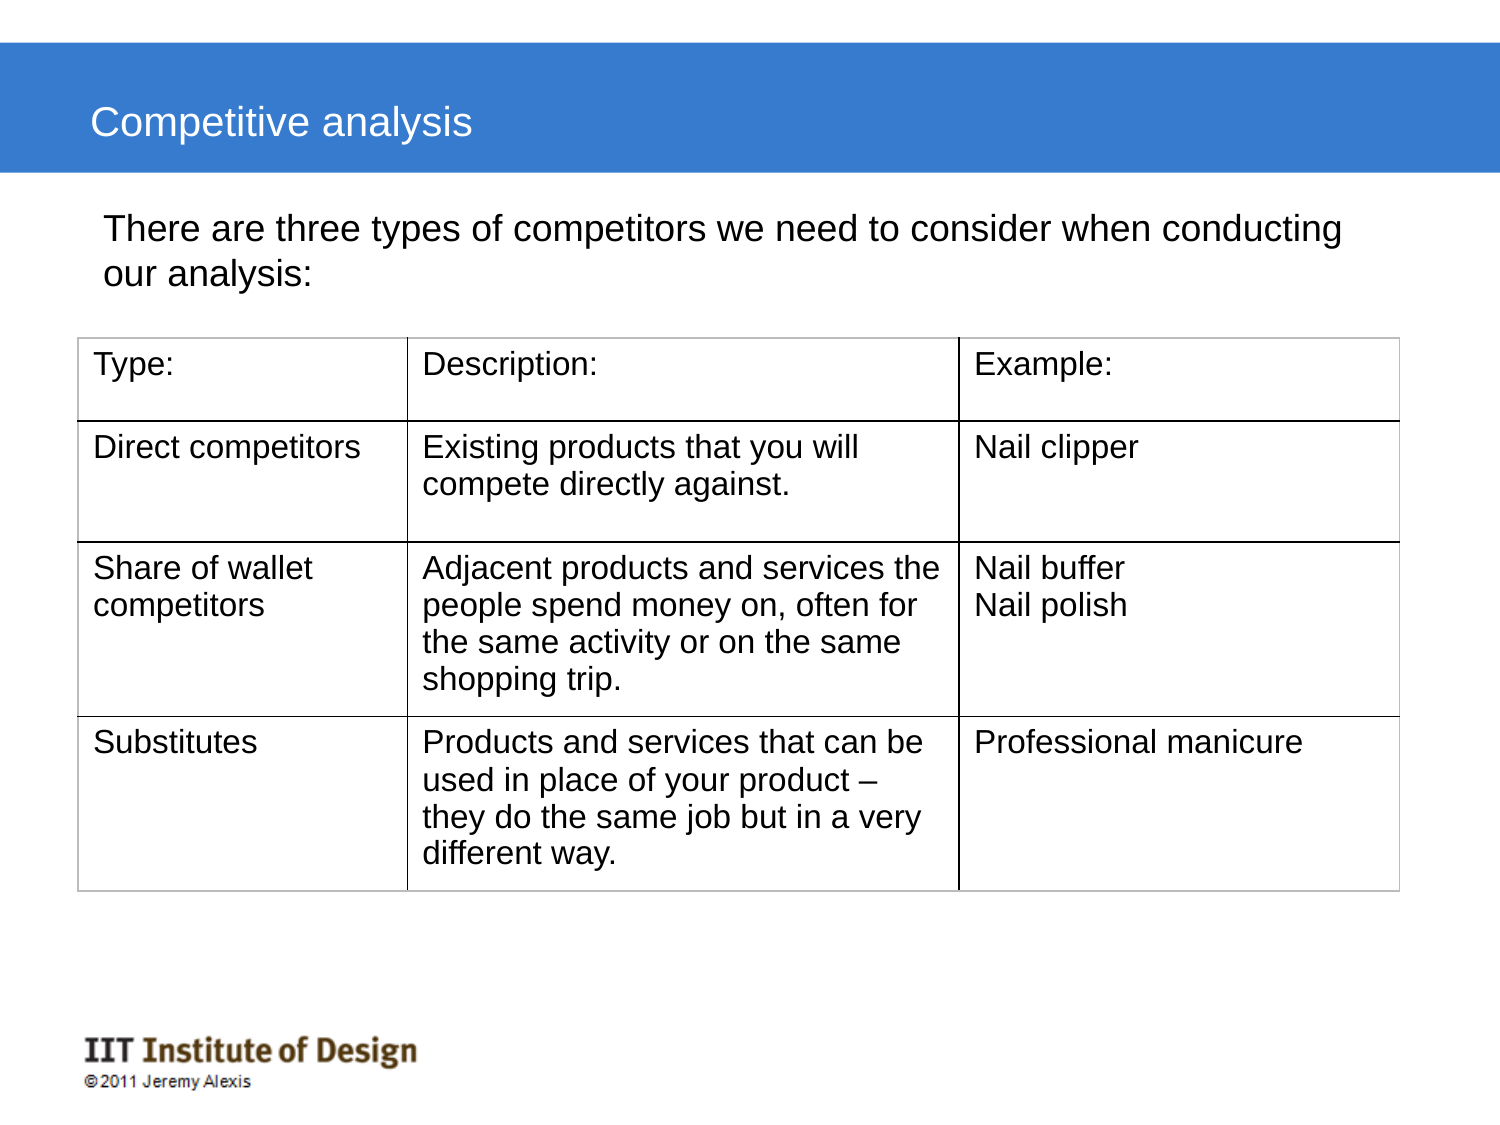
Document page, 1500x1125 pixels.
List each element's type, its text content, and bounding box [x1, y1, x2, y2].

table_cell Share of wallet competitors [79, 543, 407, 716]
table_cell Adjacent products and services the people spend money on, often for the same activity or on the same shopping trip. [408, 543, 958, 716]
table_cell Nail clipper [960, 422, 1399, 541]
table_header Example: [960, 339, 1399, 420]
table_cell Direct competitors [79, 422, 407, 541]
table_header Type: [79, 339, 407, 420]
table_header Description: [408, 339, 958, 420]
table_cell Existing products that you will compete directly against. [408, 422, 958, 541]
table_cell Professional manicure [960, 717, 1399, 890]
table_cell Nail buffer Nail polish [960, 543, 1399, 716]
picture [74, 1011, 435, 1106]
table_cell Substitutes [79, 717, 407, 890]
text_box There are three types of competitors we need to consider when conducting our analysis: [88, 196, 1365, 301]
table_cell Products and services that can be used in place of your product – they do the same job but in a very different way. [408, 717, 958, 890]
title Competitive analysis [75, 80, 1247, 209]
